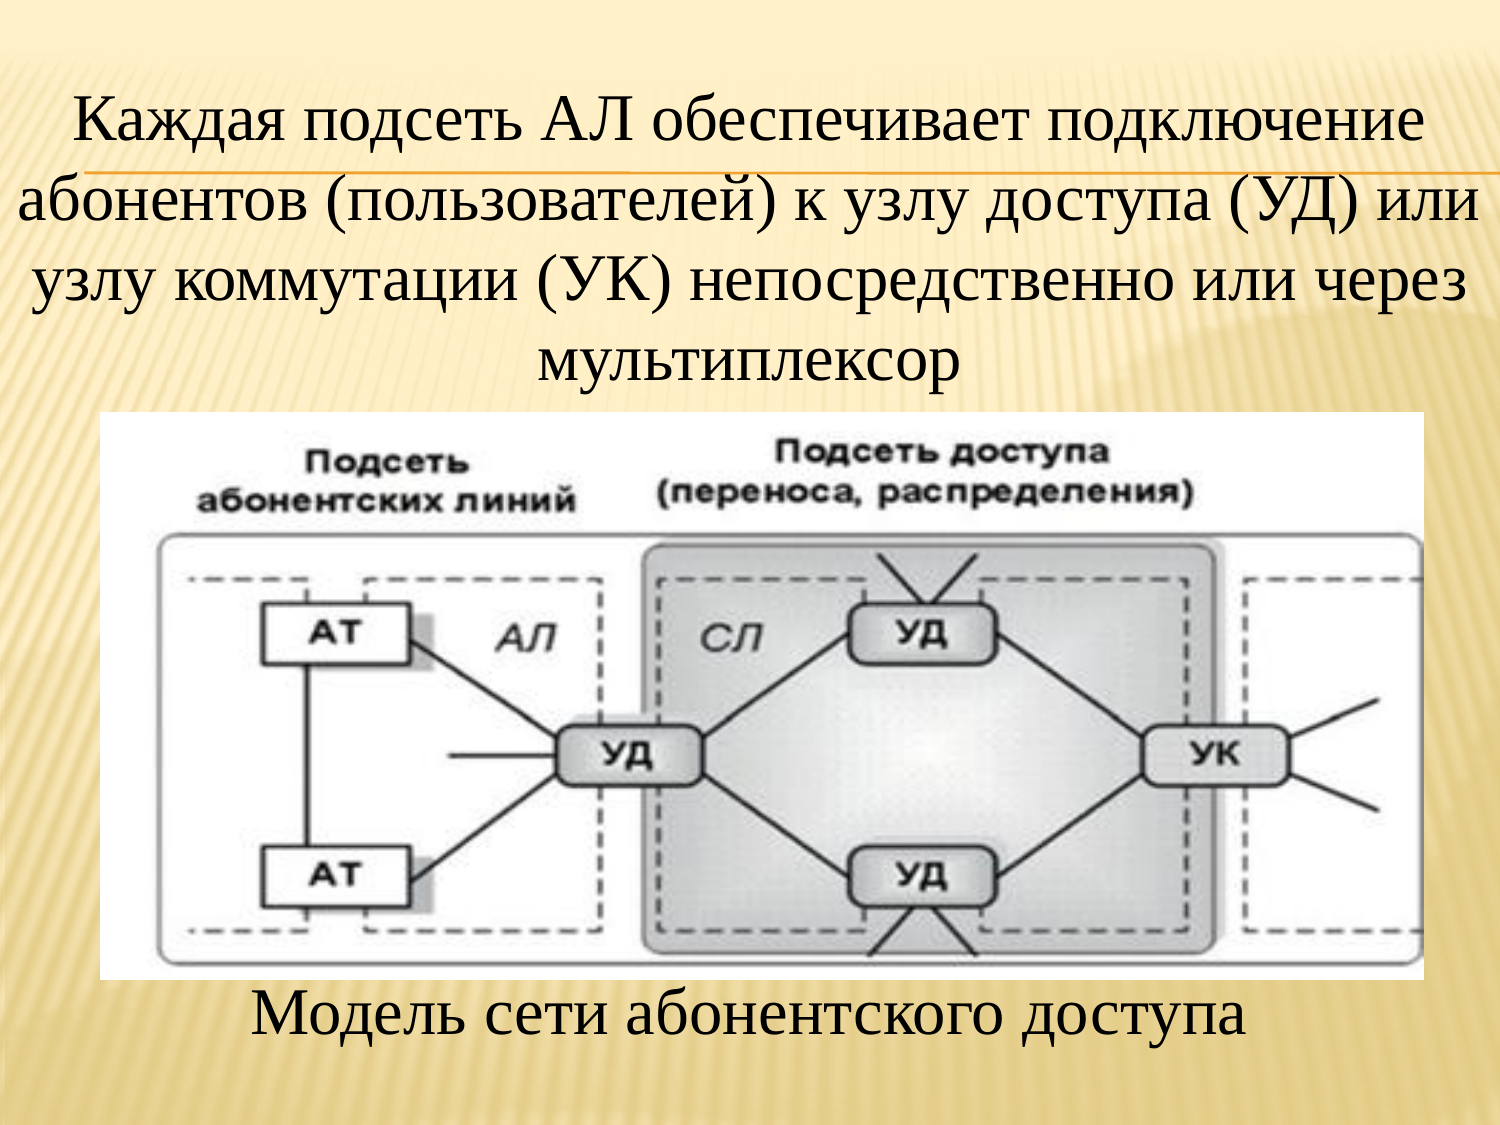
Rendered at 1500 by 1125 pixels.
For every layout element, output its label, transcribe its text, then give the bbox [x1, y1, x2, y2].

picture [99, 412, 1424, 980]
list Каждая подсеть АЛ обеспечивает подключение абонентов (пользователей) к узлу доступа (УД) или узлу коммутации (УК) непосредственно или через мультиплексор Модель сети абонентского доступа [0, 66, 1500, 1125]
